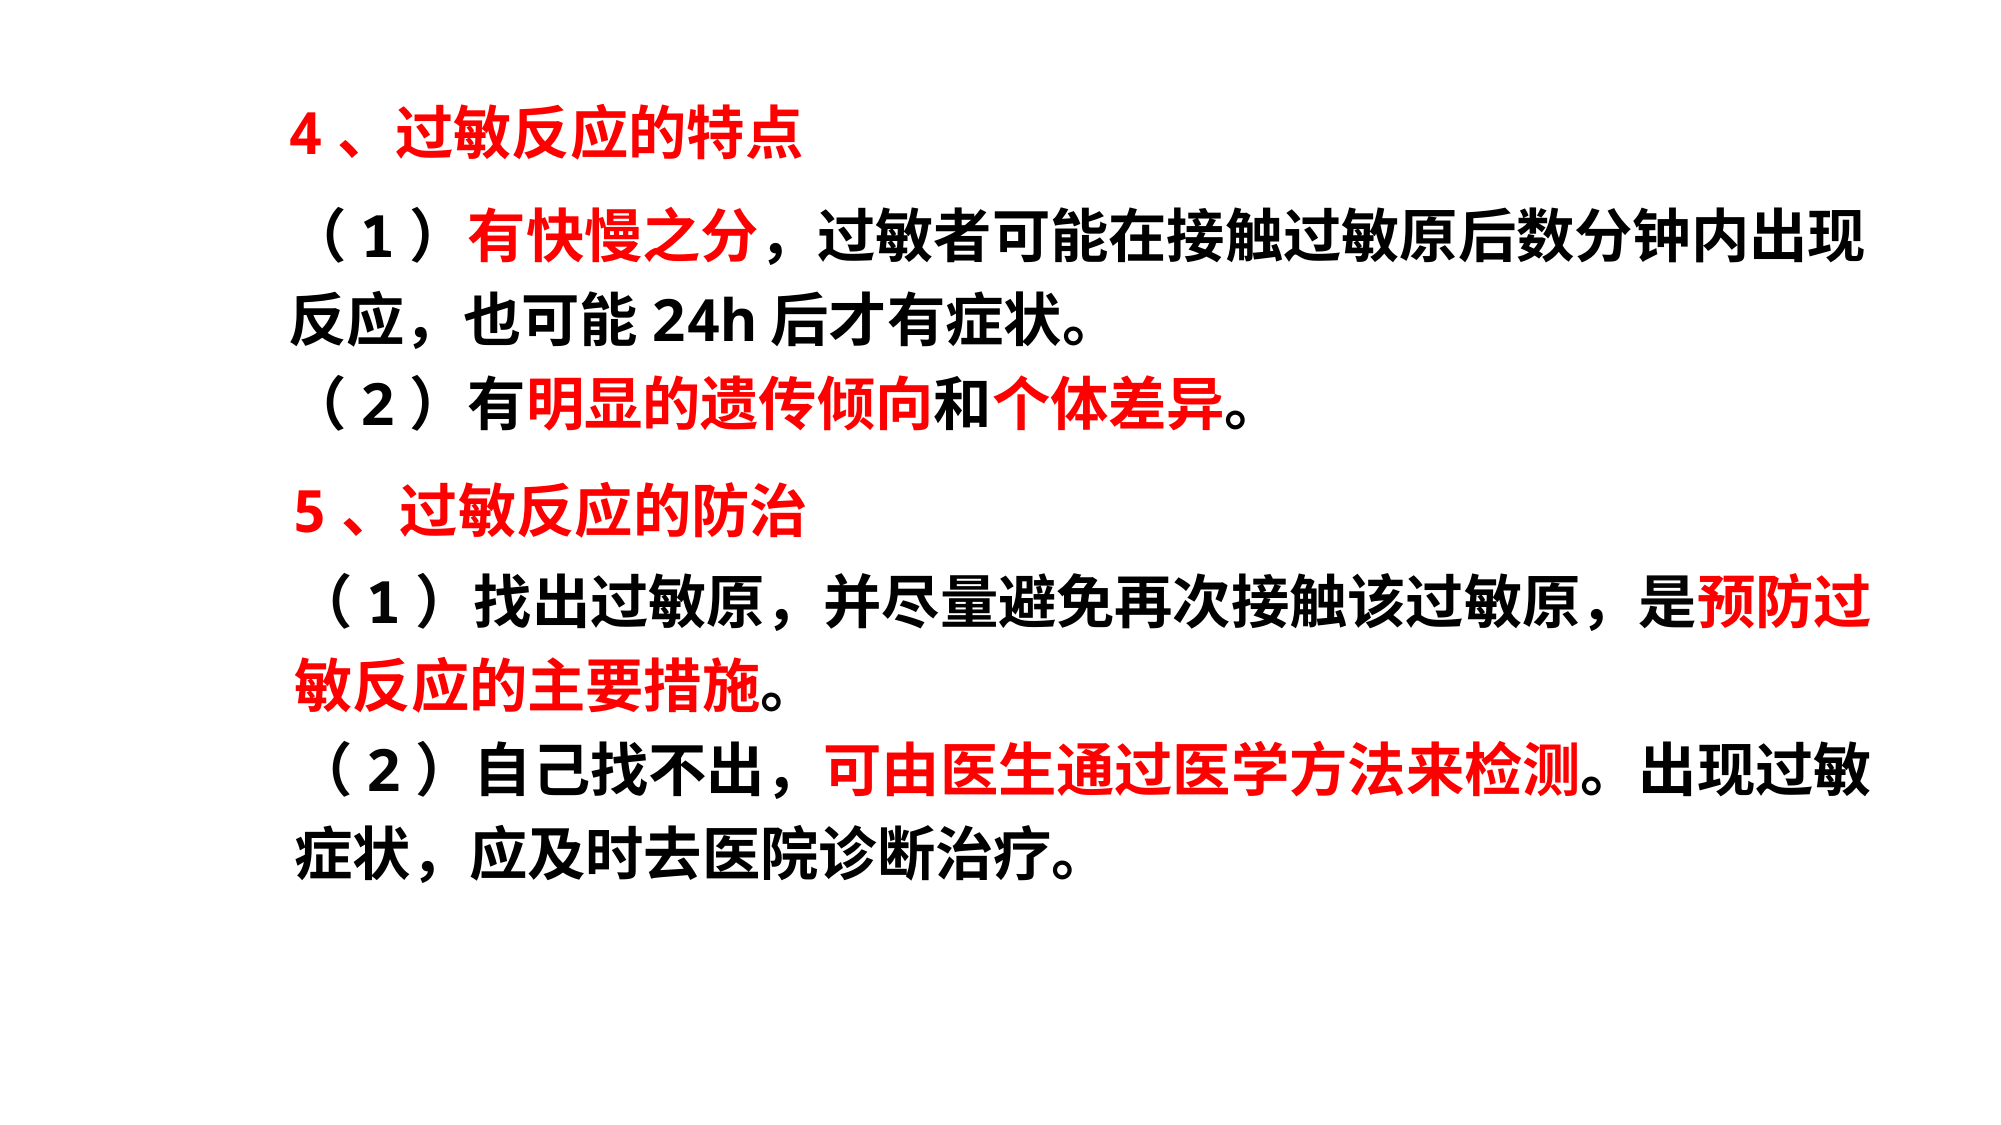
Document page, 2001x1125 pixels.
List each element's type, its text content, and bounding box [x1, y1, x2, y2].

text_box 5、过敏反应的防治 [278, 452, 1241, 552]
text_box （1）有快慢之分，过敏者可能在接触过敏原后数分钟内出现反应，也可能24h后才有症状。 （2）有明显的遗传倾向和个体差异。 [273, 177, 1906, 445]
text_box （1）找出过敏原，并尽量避免再次接触该过敏原，是预防过敏反应的主要措施。 （2）自己找不出，可由医生通过医学方法来检测。出现过敏症状，应及时去医院诊断治疗。 [279, 543, 1906, 895]
text_box 4、过敏反应的特点 [273, 88, 1036, 174]
